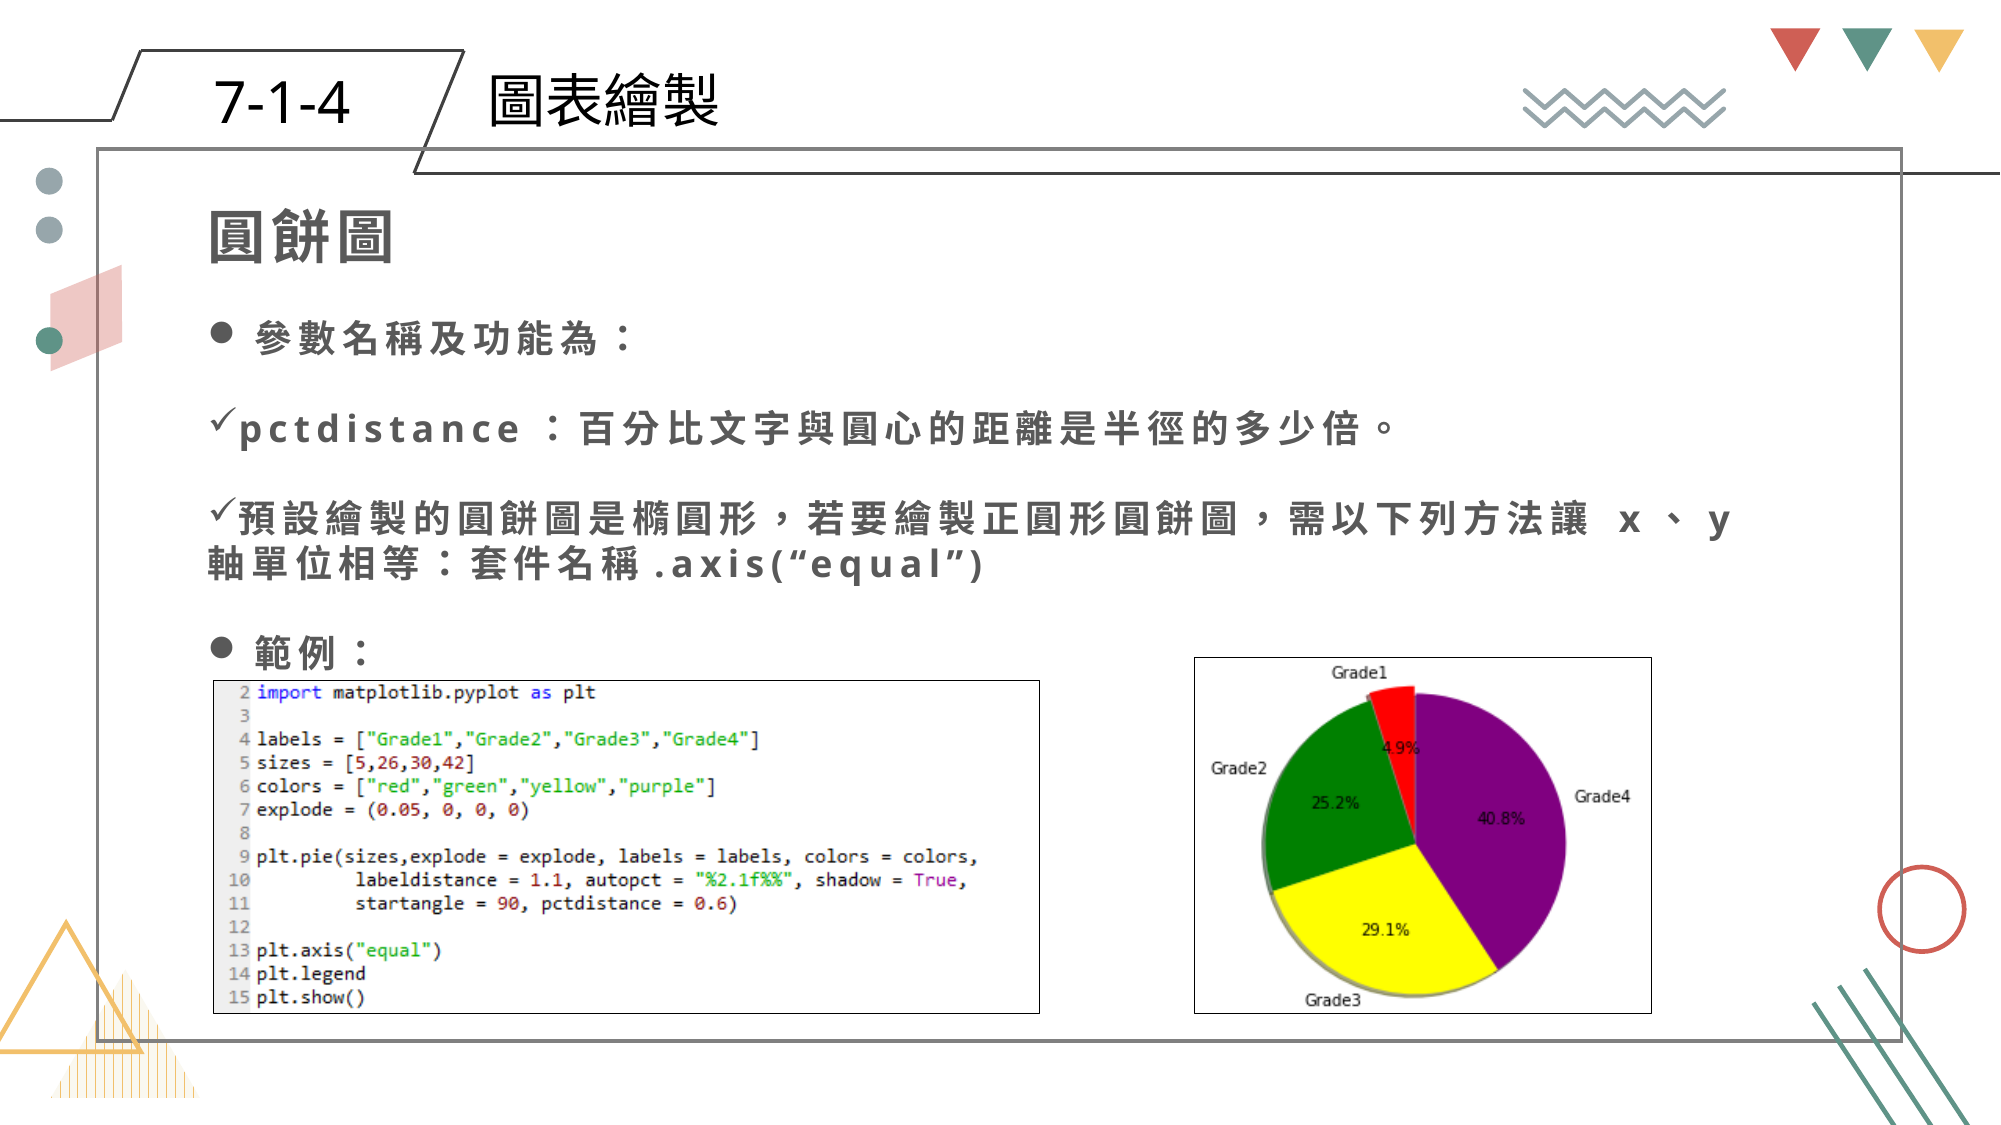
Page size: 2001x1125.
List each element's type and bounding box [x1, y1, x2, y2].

text_box [0, 28, 2000, 1125]
picture [213, 680, 1039, 1013]
picture [1194, 657, 1651, 1013]
